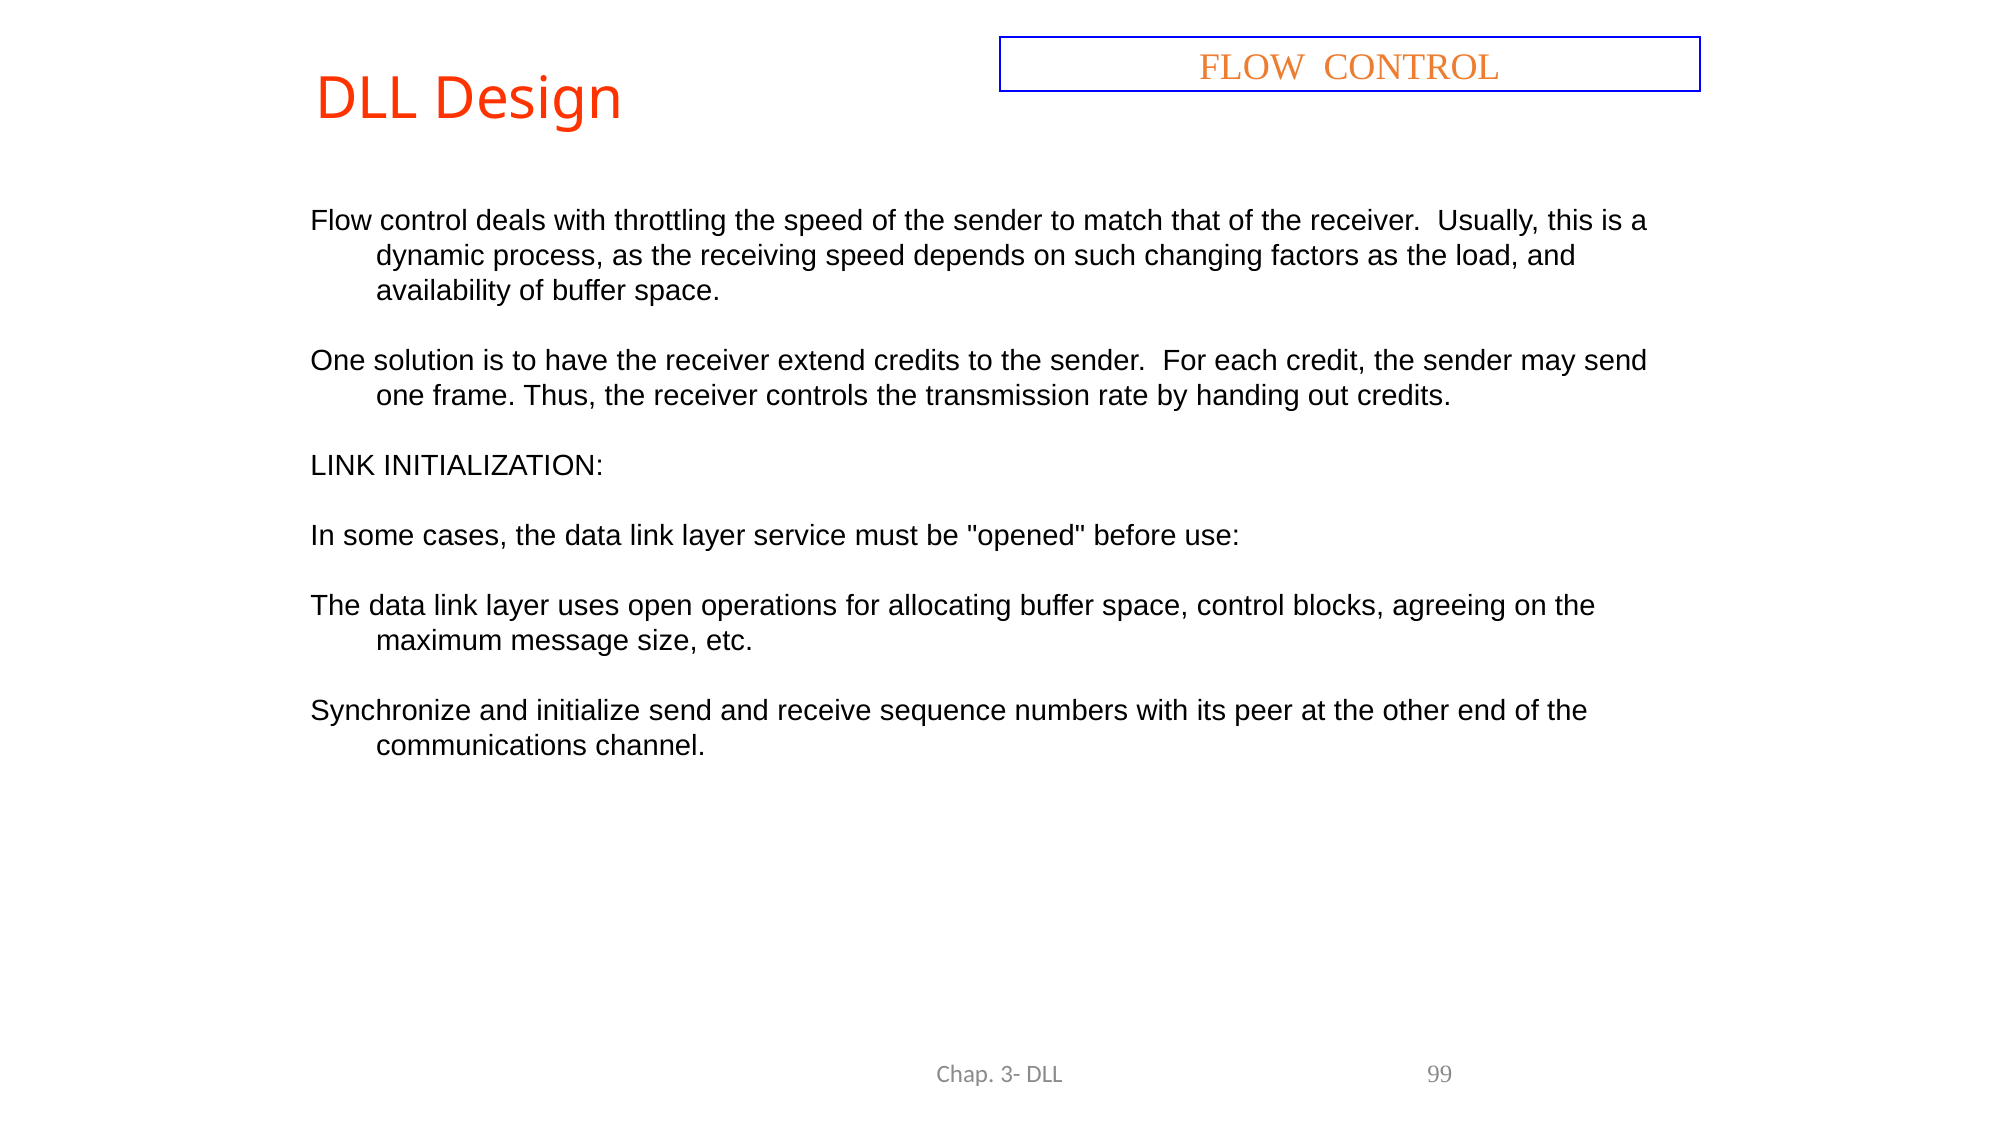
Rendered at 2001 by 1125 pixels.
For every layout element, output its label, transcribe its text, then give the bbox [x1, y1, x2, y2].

text_box Flow control deals with throttling the speed of the sender to match that of the receiver. Usually, this is a dynamic process, as the receiving speed depends on such changing factors as the load, and availability of buffer space. One solution is to have the receiver extend credits to the sender. For each credit, the sender may send one frame. Thus, the receiver controls the transmission rate by handing out credits. LINK INITIALIZATION: In some cases, the data link layer service must be "opened" before use: The data link layer uses open operations for allocating buffer space, control blocks, agreeing on the maximum message size, etc. Synchronize and initialize send and receive sequence numbers with its peer at the other end of the communications channel. [300, 162, 1700, 871]
title DLL Design [300, 37, 863, 162]
slide_number 99 [1412, 1042, 1863, 1103]
text_box FLOW CONTROL [999, 37, 1700, 91]
footer Chap. 3- DLL [662, 1042, 1338, 1103]
